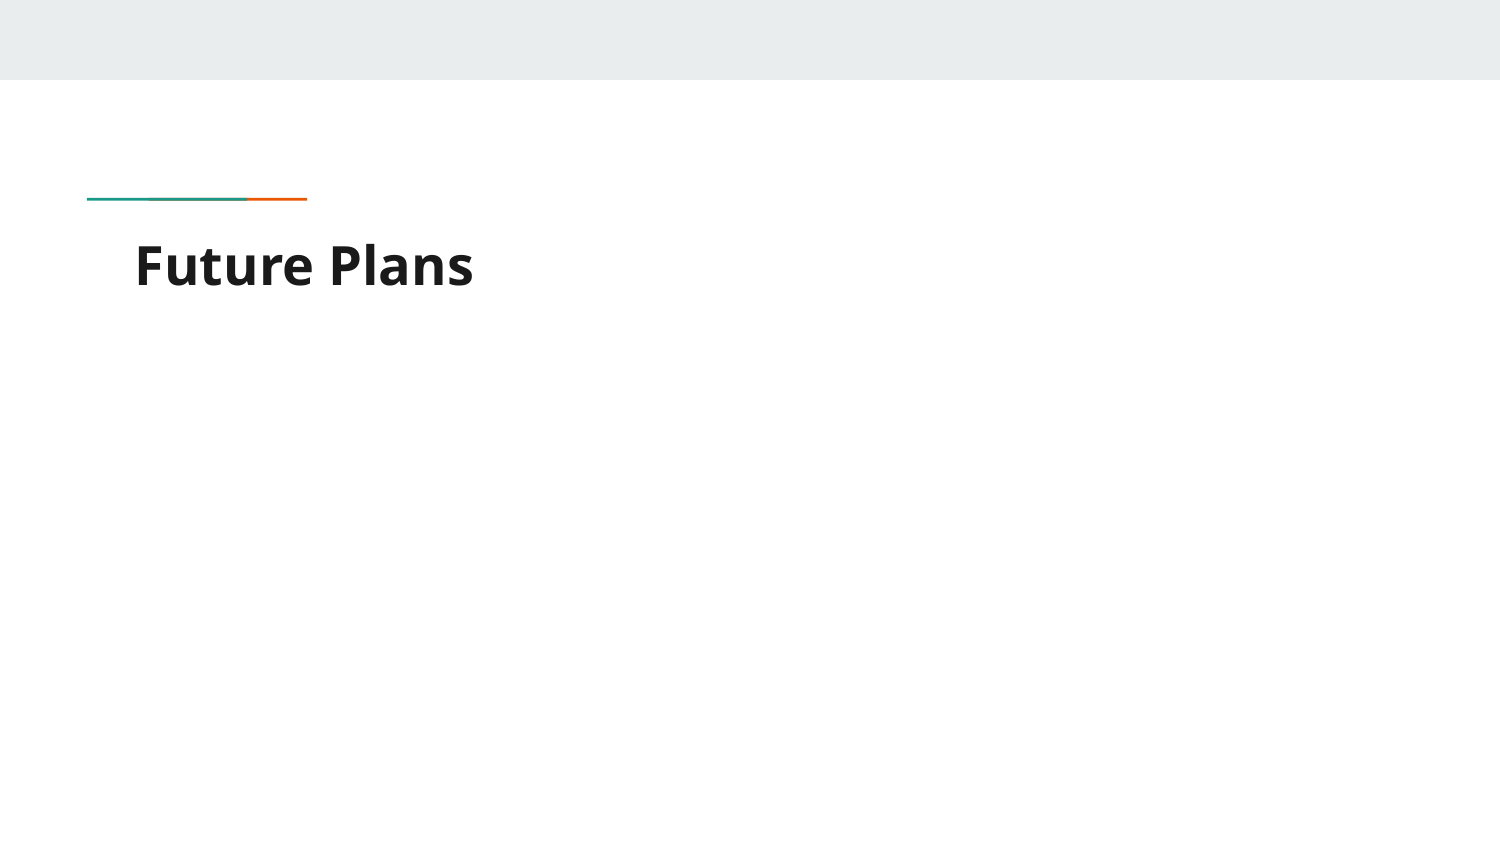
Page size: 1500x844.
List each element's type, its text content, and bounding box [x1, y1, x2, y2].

title Future Plans [119, 216, 1381, 305]
